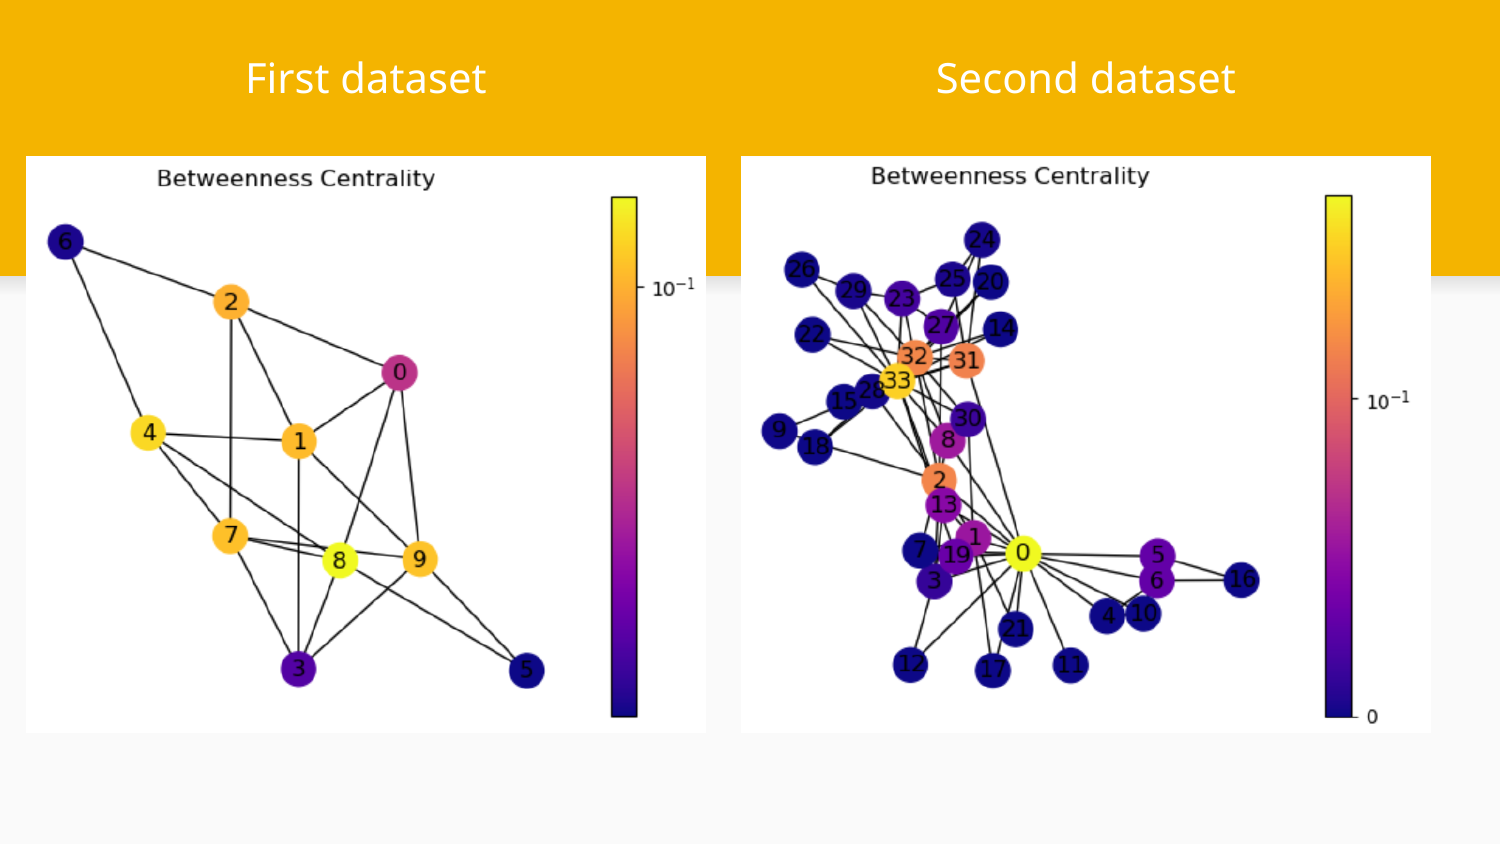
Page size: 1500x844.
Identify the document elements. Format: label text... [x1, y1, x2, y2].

picture [26, 155, 706, 733]
picture [740, 155, 1432, 733]
subtitle Second dataset [712, 46, 1460, 118]
subtitle First dataset [45, 46, 686, 118]
